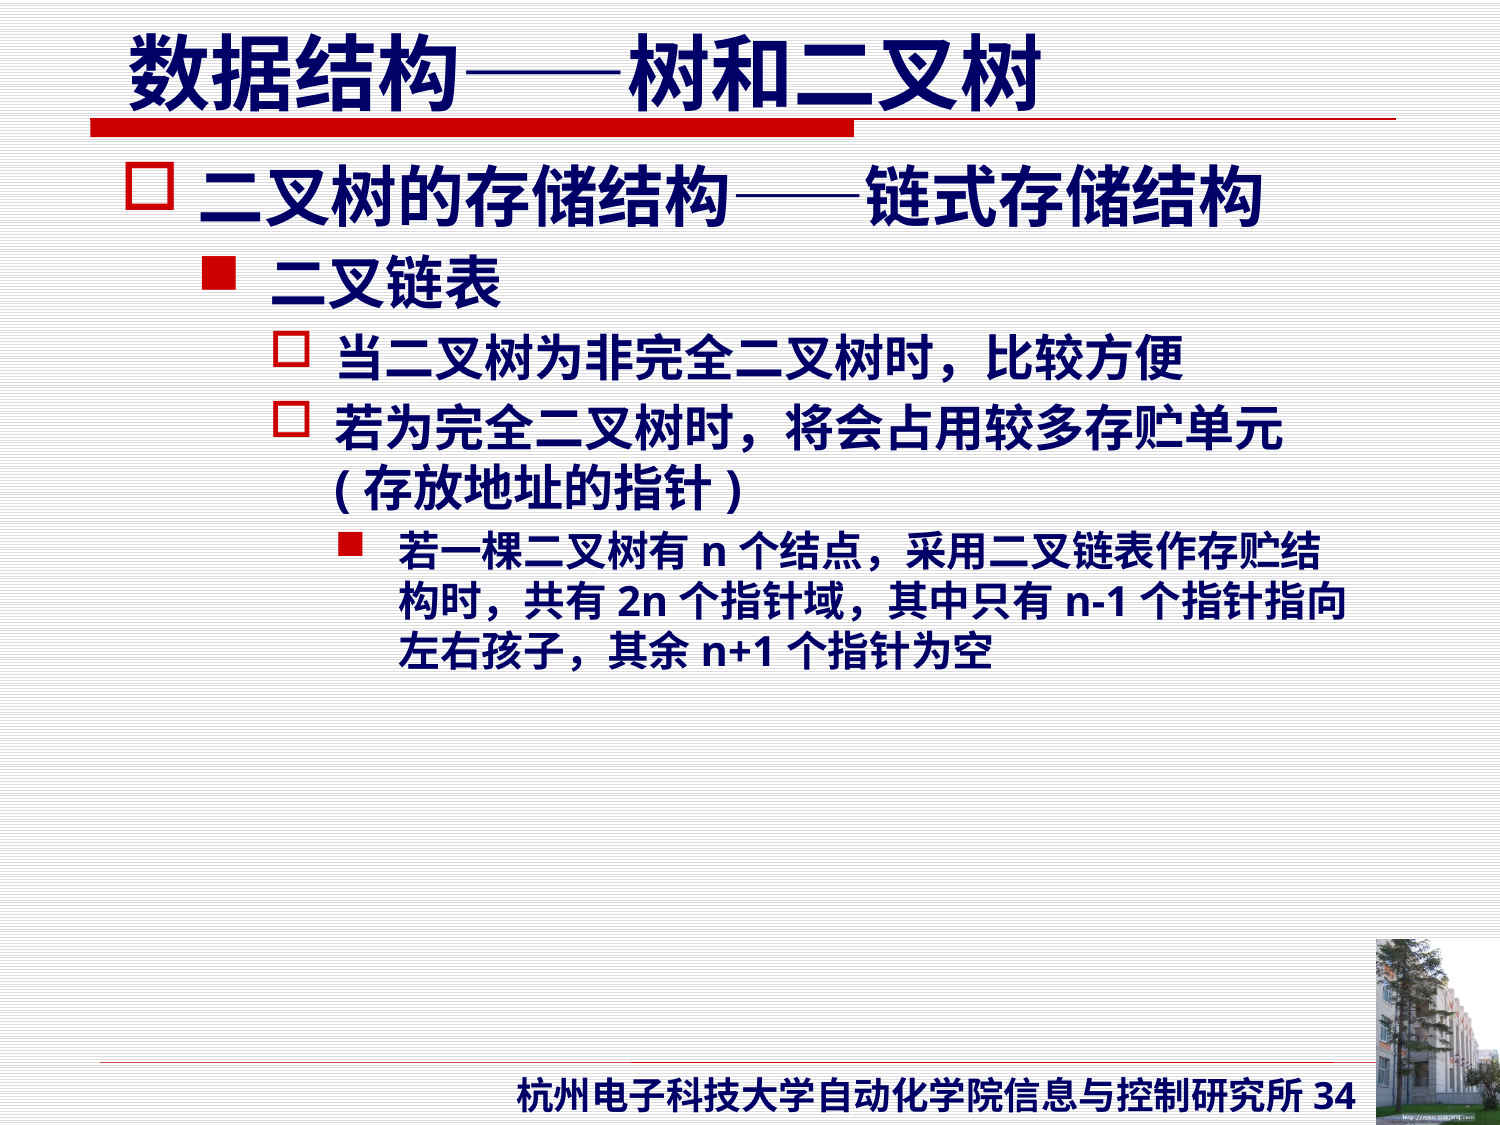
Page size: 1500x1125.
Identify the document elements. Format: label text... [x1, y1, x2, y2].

picture [1376, 939, 1500, 1125]
list 二叉树的存储结构——链式存储结构 二叉链表 当二叉树为非完全二叉树时，比较方便 若为完全二叉树时，将会占用较多存贮单元(存放地址的指针) 若一棵二叉树有n个结点，采用二叉链表作存贮结构时，共有2n个指针域，其中只有n-1个指针指向左右孩子，其余n+1个指针为空 [105, 146, 1374, 1056]
